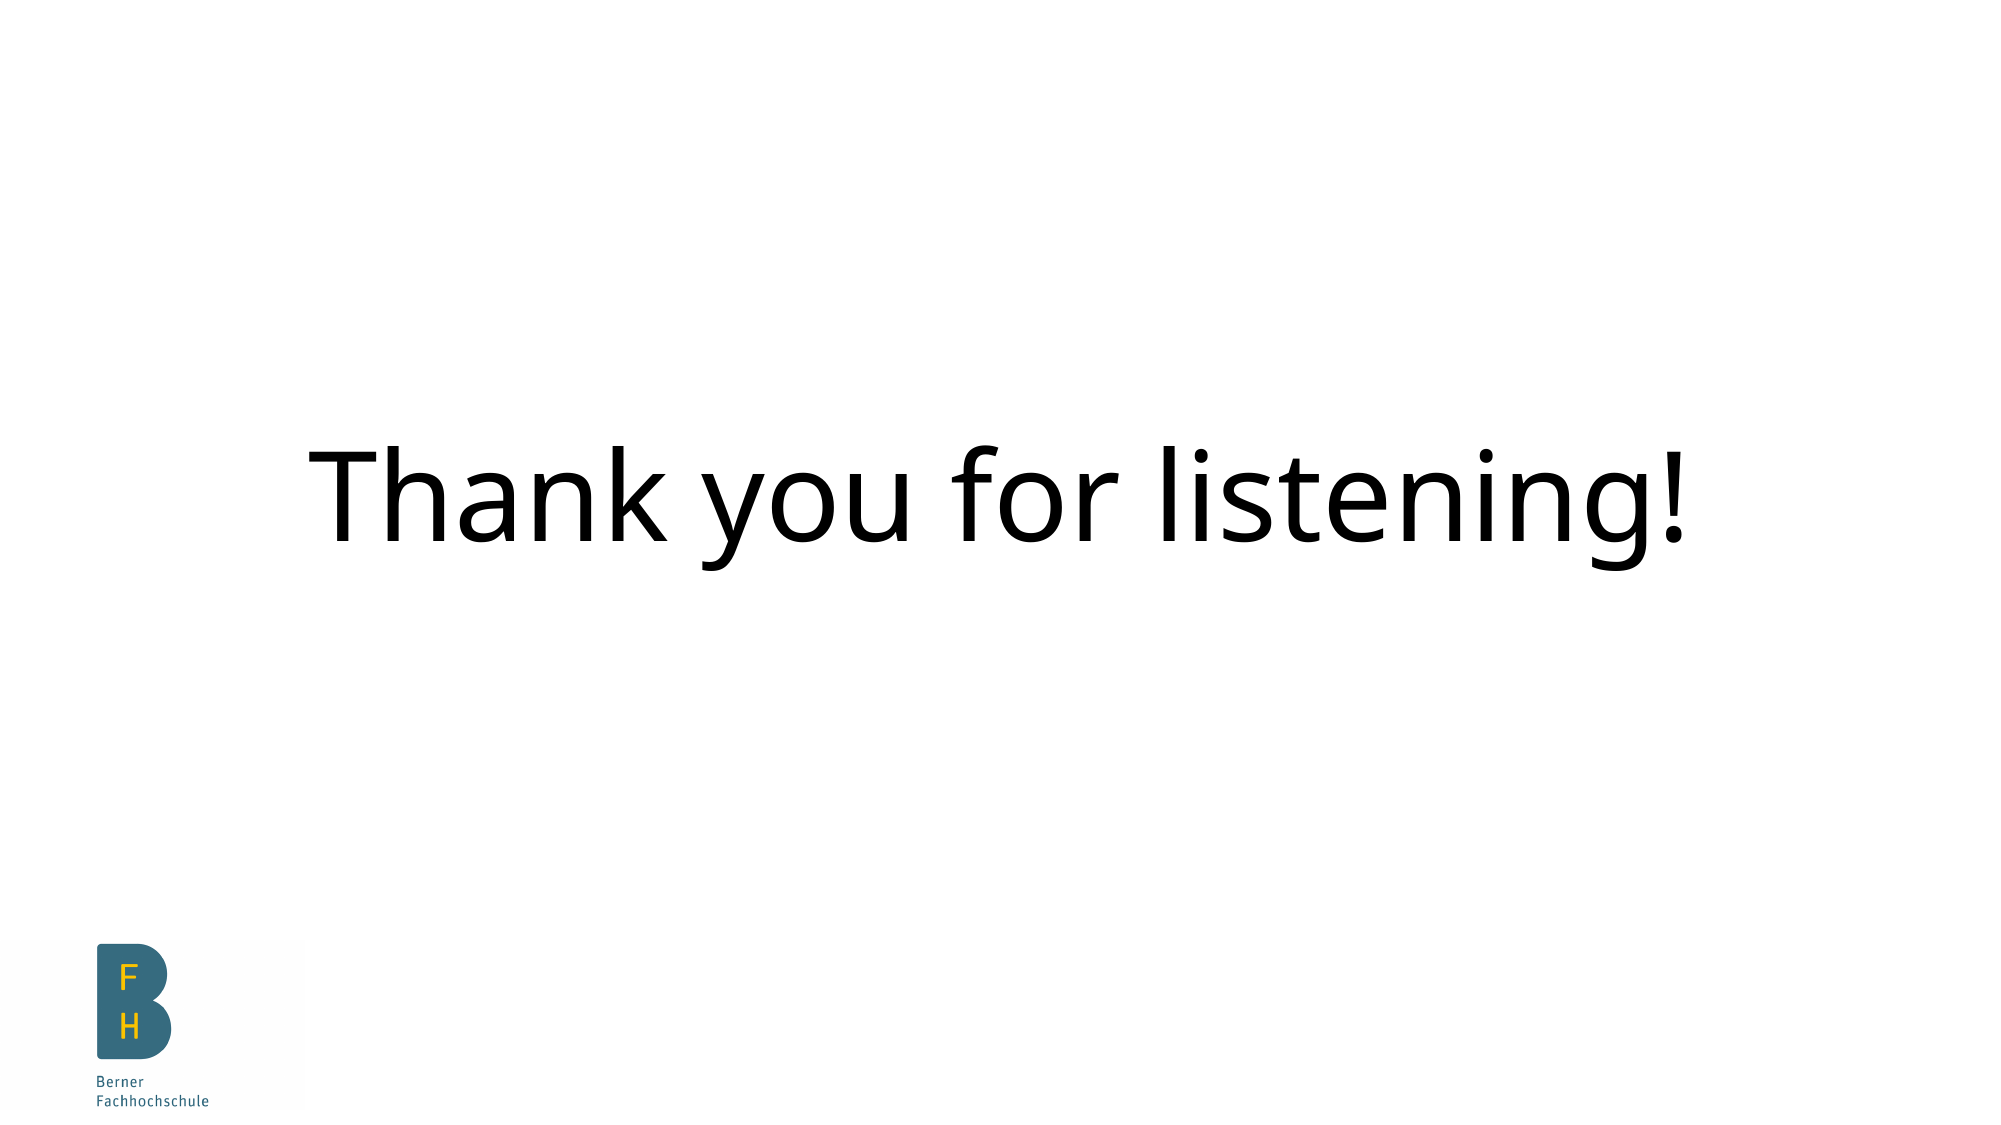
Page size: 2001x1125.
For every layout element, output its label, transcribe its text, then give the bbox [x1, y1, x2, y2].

picture [0, 940, 305, 1111]
title Thank you for listening! [249, 184, 1750, 576]
